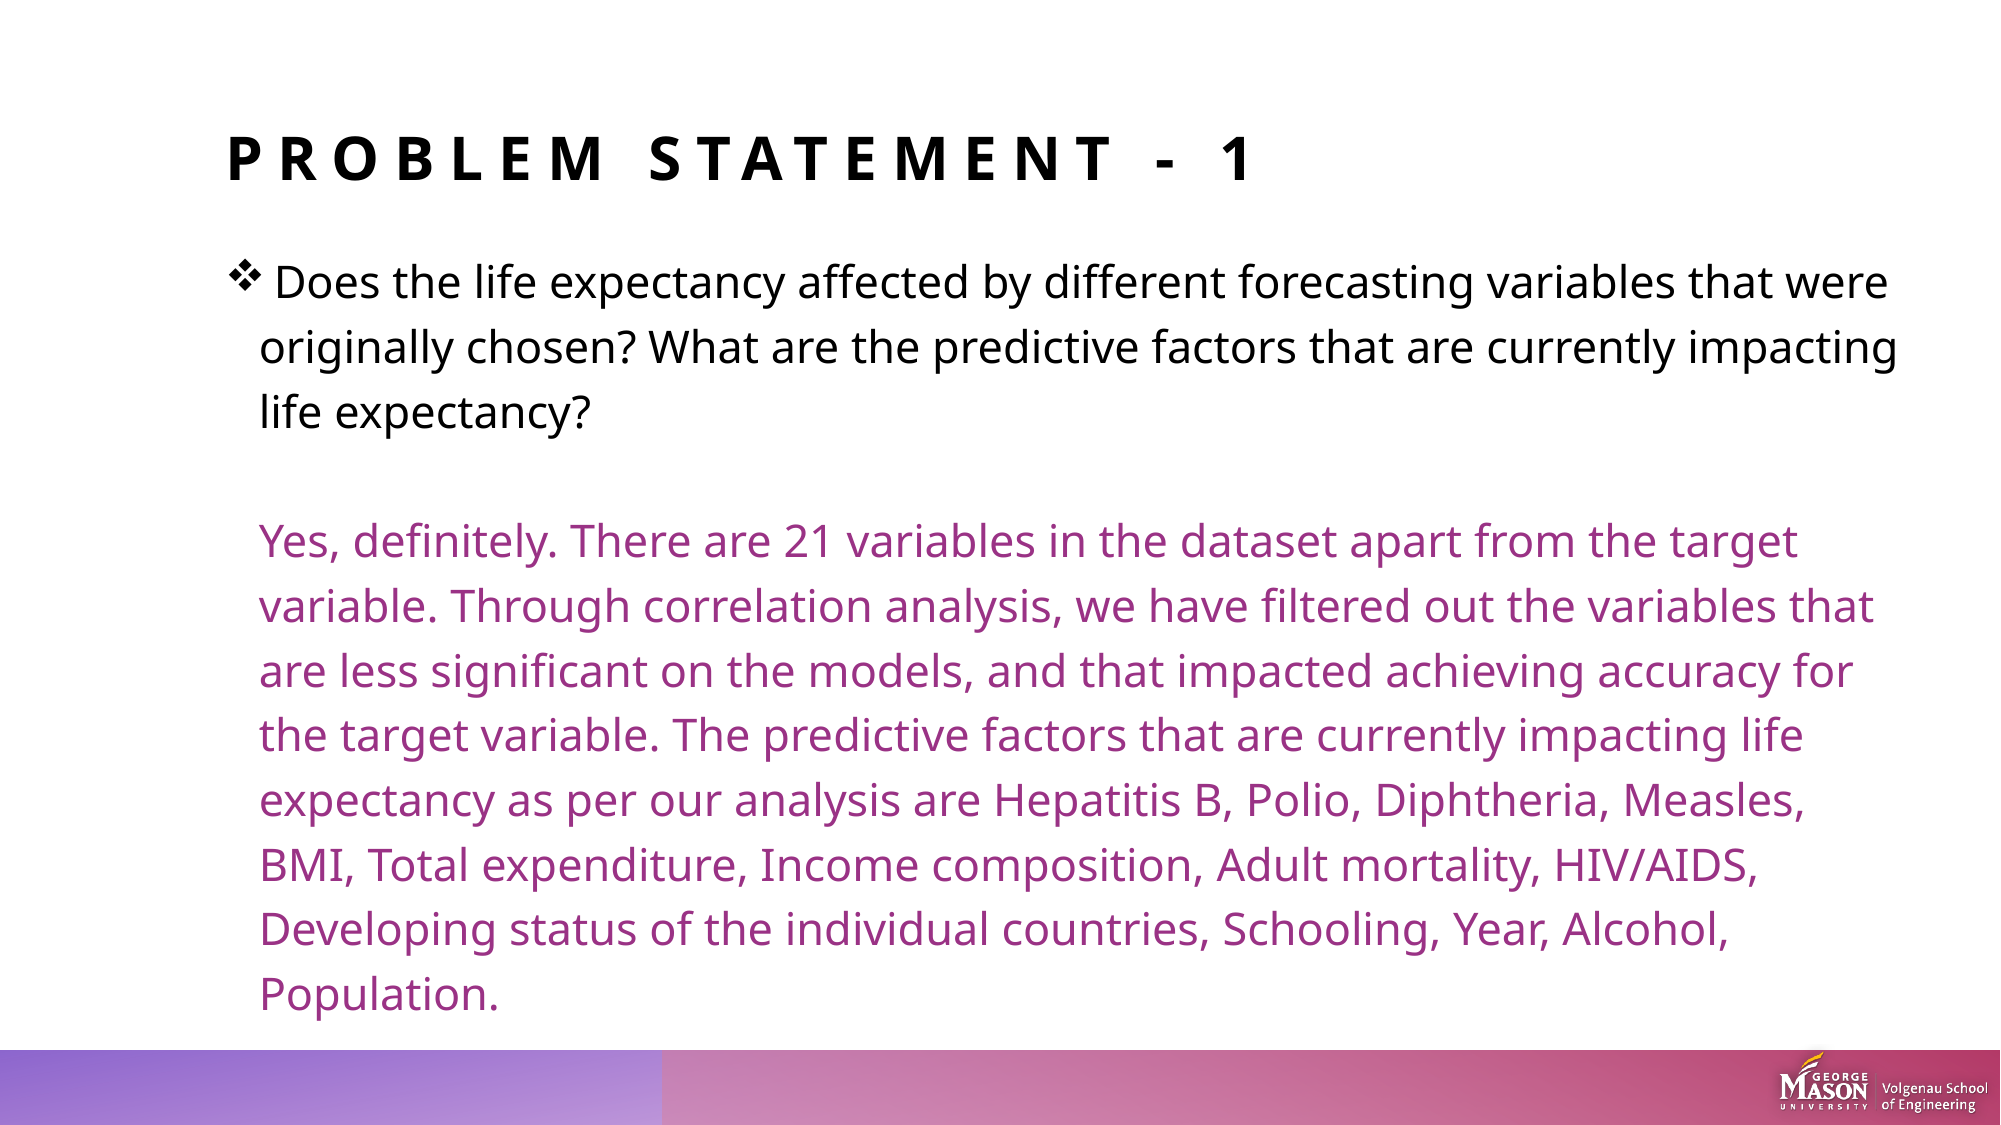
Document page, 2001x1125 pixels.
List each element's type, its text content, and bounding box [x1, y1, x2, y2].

title problem statement - 1 [225, 97, 1905, 193]
picture [1767, 1044, 2000, 1125]
list Does the life expectancy affected by different forecasting variables that were originally chosen? What are the predictive factors that are currently impacting life expectancy? Yes, definitely. There are 21 variables in the dataset apart from the target variable. Through correlation analysis, we have filtered out the variables that are less significant on the models, and that impacted achieving accuracy for the target variable. The predictive factors that are currently impacting life expectancy as per our analysis are Hepatitis B, Polio, Diphtheria, Measles, BMI, Total expenditure, Income composition, Adult mortality, HIV/AIDS, Developing status of the individual countries, Schooling, Year, Alcohol, Population. [225, 242, 1905, 1028]
